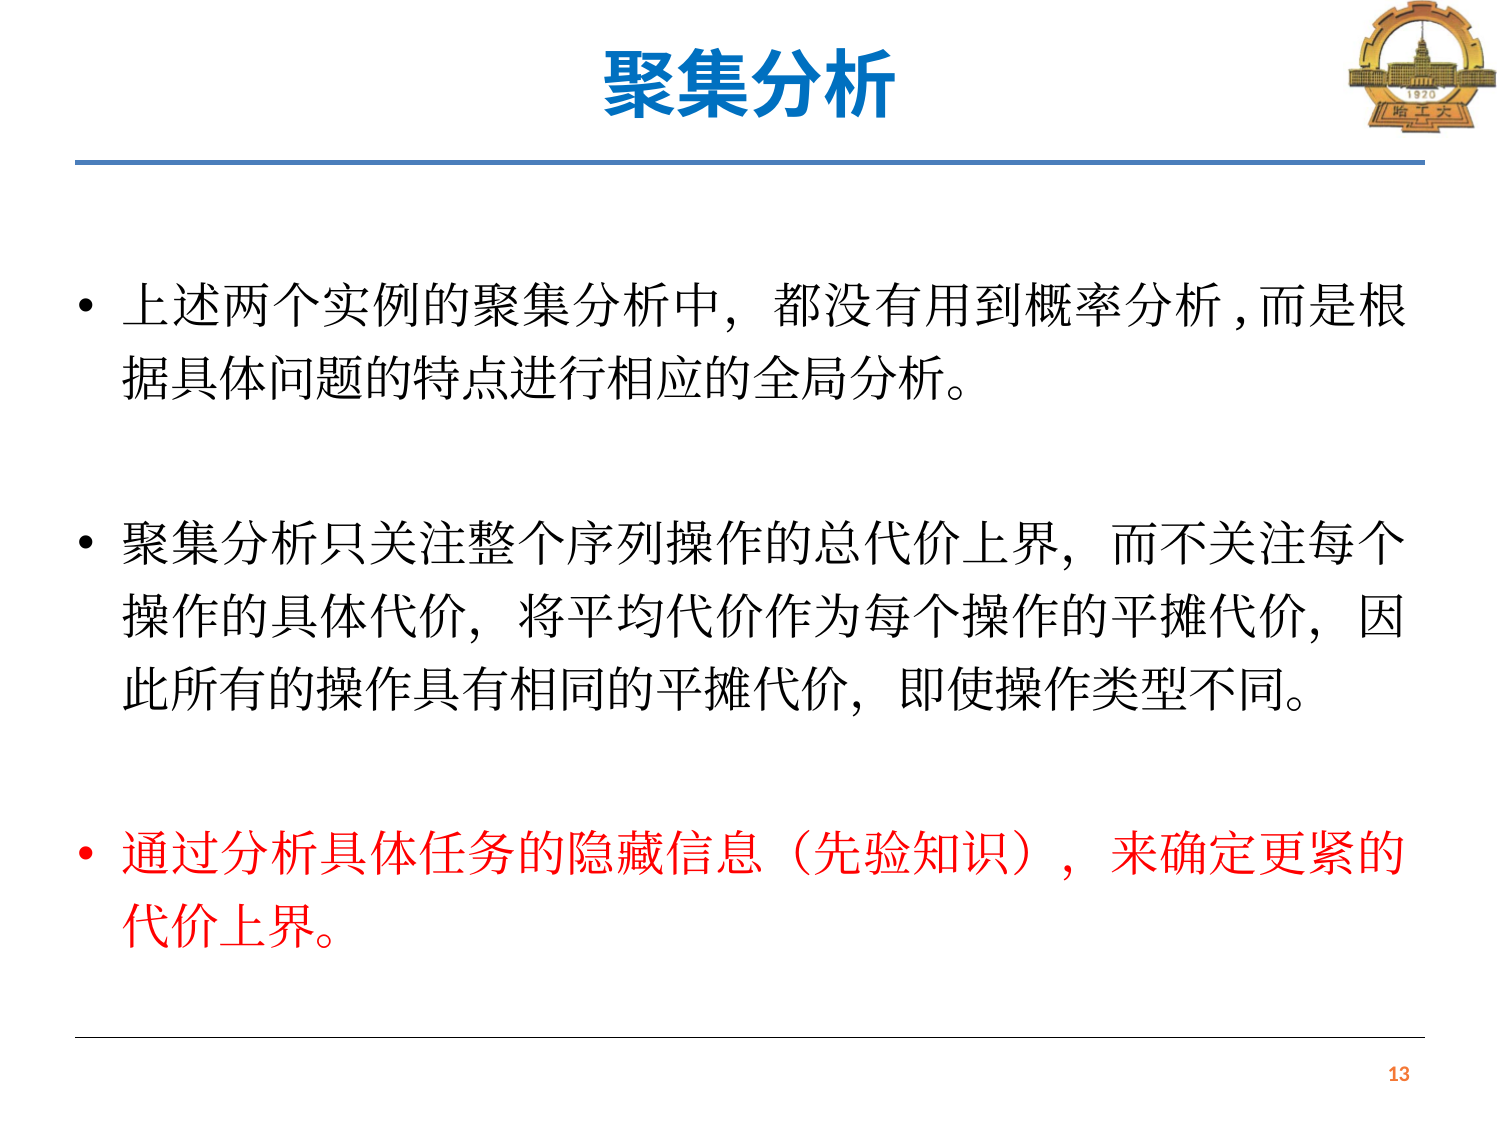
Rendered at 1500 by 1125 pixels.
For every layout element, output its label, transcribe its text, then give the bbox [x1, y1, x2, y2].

slide_number 13 [1074, 1042, 1425, 1103]
list 上述两个实例的聚集分析中，都没有用到概率分析,而是根据具体问题的特点进行相应的全局分析。 聚集分析只关注整个序列操作的总代价上界，而不关注每个操作的具体代价，将平均代价作为每个操作的平摊代价，因此所有的操作具有相同的平摊代价，即使操作类型不同。 通过分析具体任务的隐藏信息（先验知识），来确定更紧的代价上界。 [62, 253, 1422, 963]
title 聚集分析 [75, 0, 1425, 163]
picture [1425, 0, 1500, 138]
